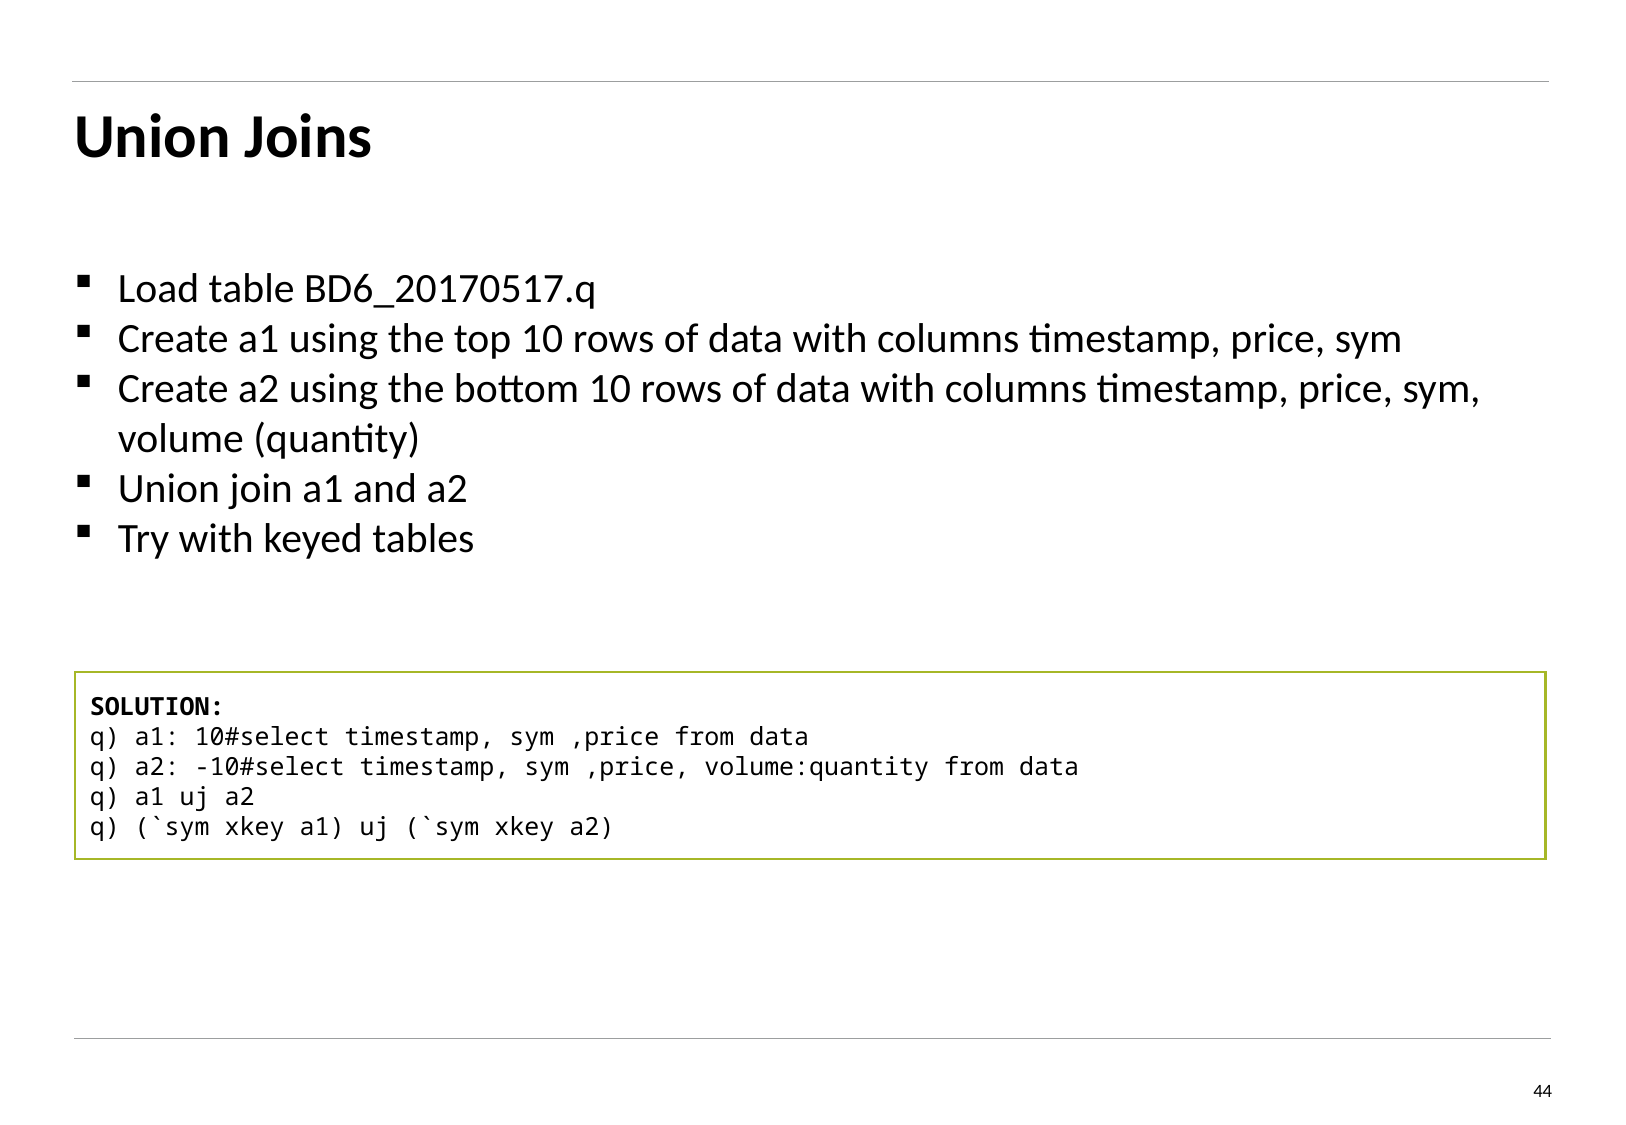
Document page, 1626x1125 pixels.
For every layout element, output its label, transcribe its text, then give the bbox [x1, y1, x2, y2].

text_box SOLUTION: q) a1: 10#select timestamp, sym ,price from data q) a2: -10#select timestamp, sym ,price, volume:quantity from data q) a1 uj a2 q) (`sym xkey a1) uj (`sym xkey a2) [74, 671, 1547, 860]
title Union Joins [74, 103, 1551, 238]
slide_number 44 [1484, 1080, 1553, 1099]
list Load table BD6_20170517.q Create a1 using the top 10 rows of data with columns timestamp, price, sym Create a2 using the bottom 10 rows of data with columns timestamp, price, sym, volume (quantity) Union join a1 and a2 Try with keyed tables [74, 261, 1551, 1030]
